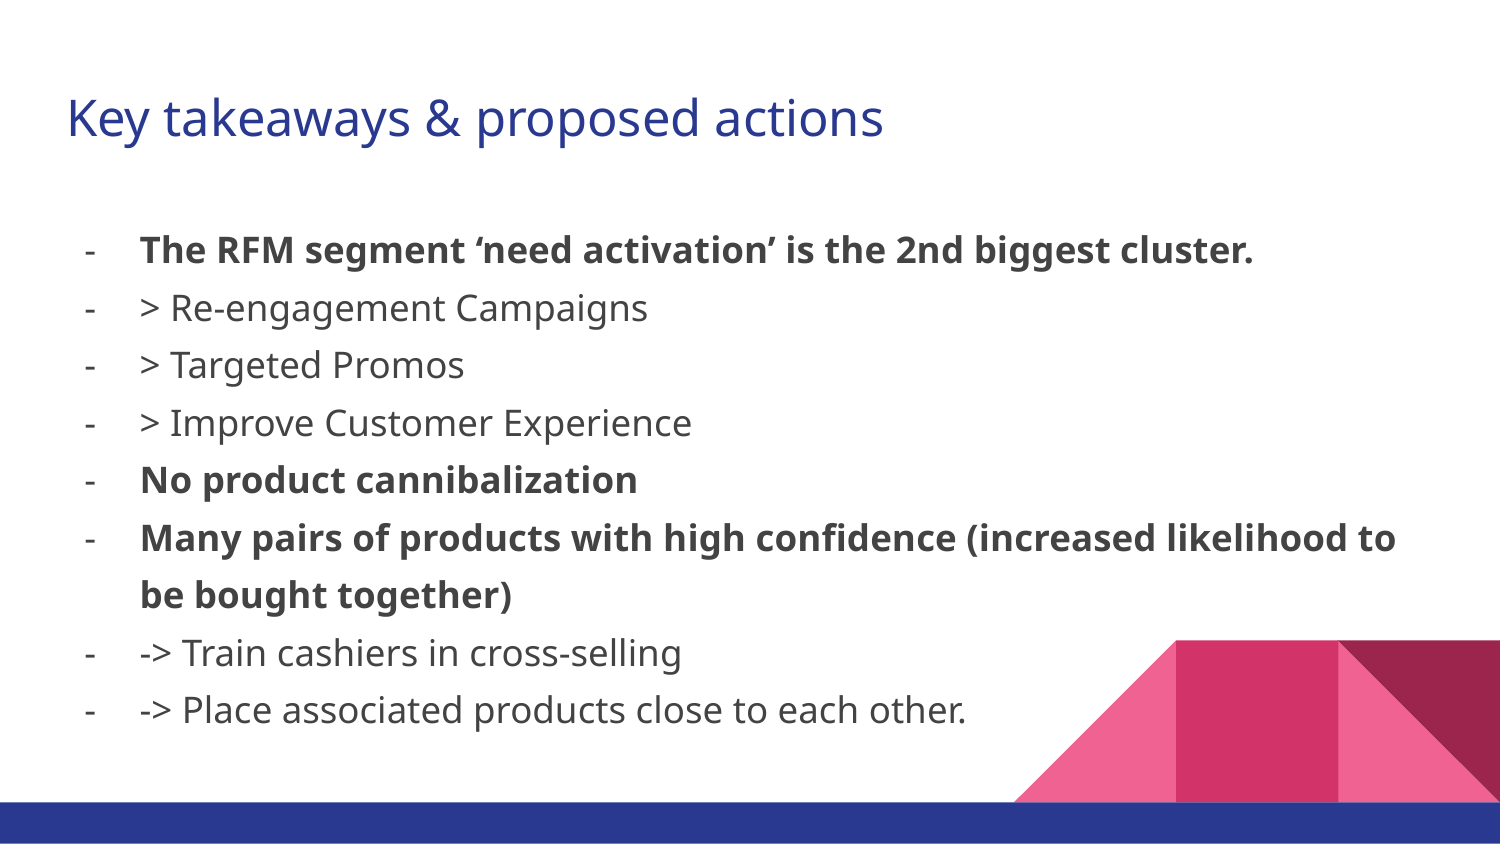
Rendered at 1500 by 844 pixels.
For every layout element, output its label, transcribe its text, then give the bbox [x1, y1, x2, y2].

list The RFM segment ‘need activation’ is the 2nd biggest cluster. > Re-engagement Campaigns > Targeted Promos > Improve Customer Experience No product cannibalization Many pairs of products with high confidence (increased likelihood to be bought together) -> Train cashiers in cross-selling -> Place associated products close to each other. [51, 201, 1449, 750]
title Key takeaways & proposed actions [51, 67, 1449, 167]
